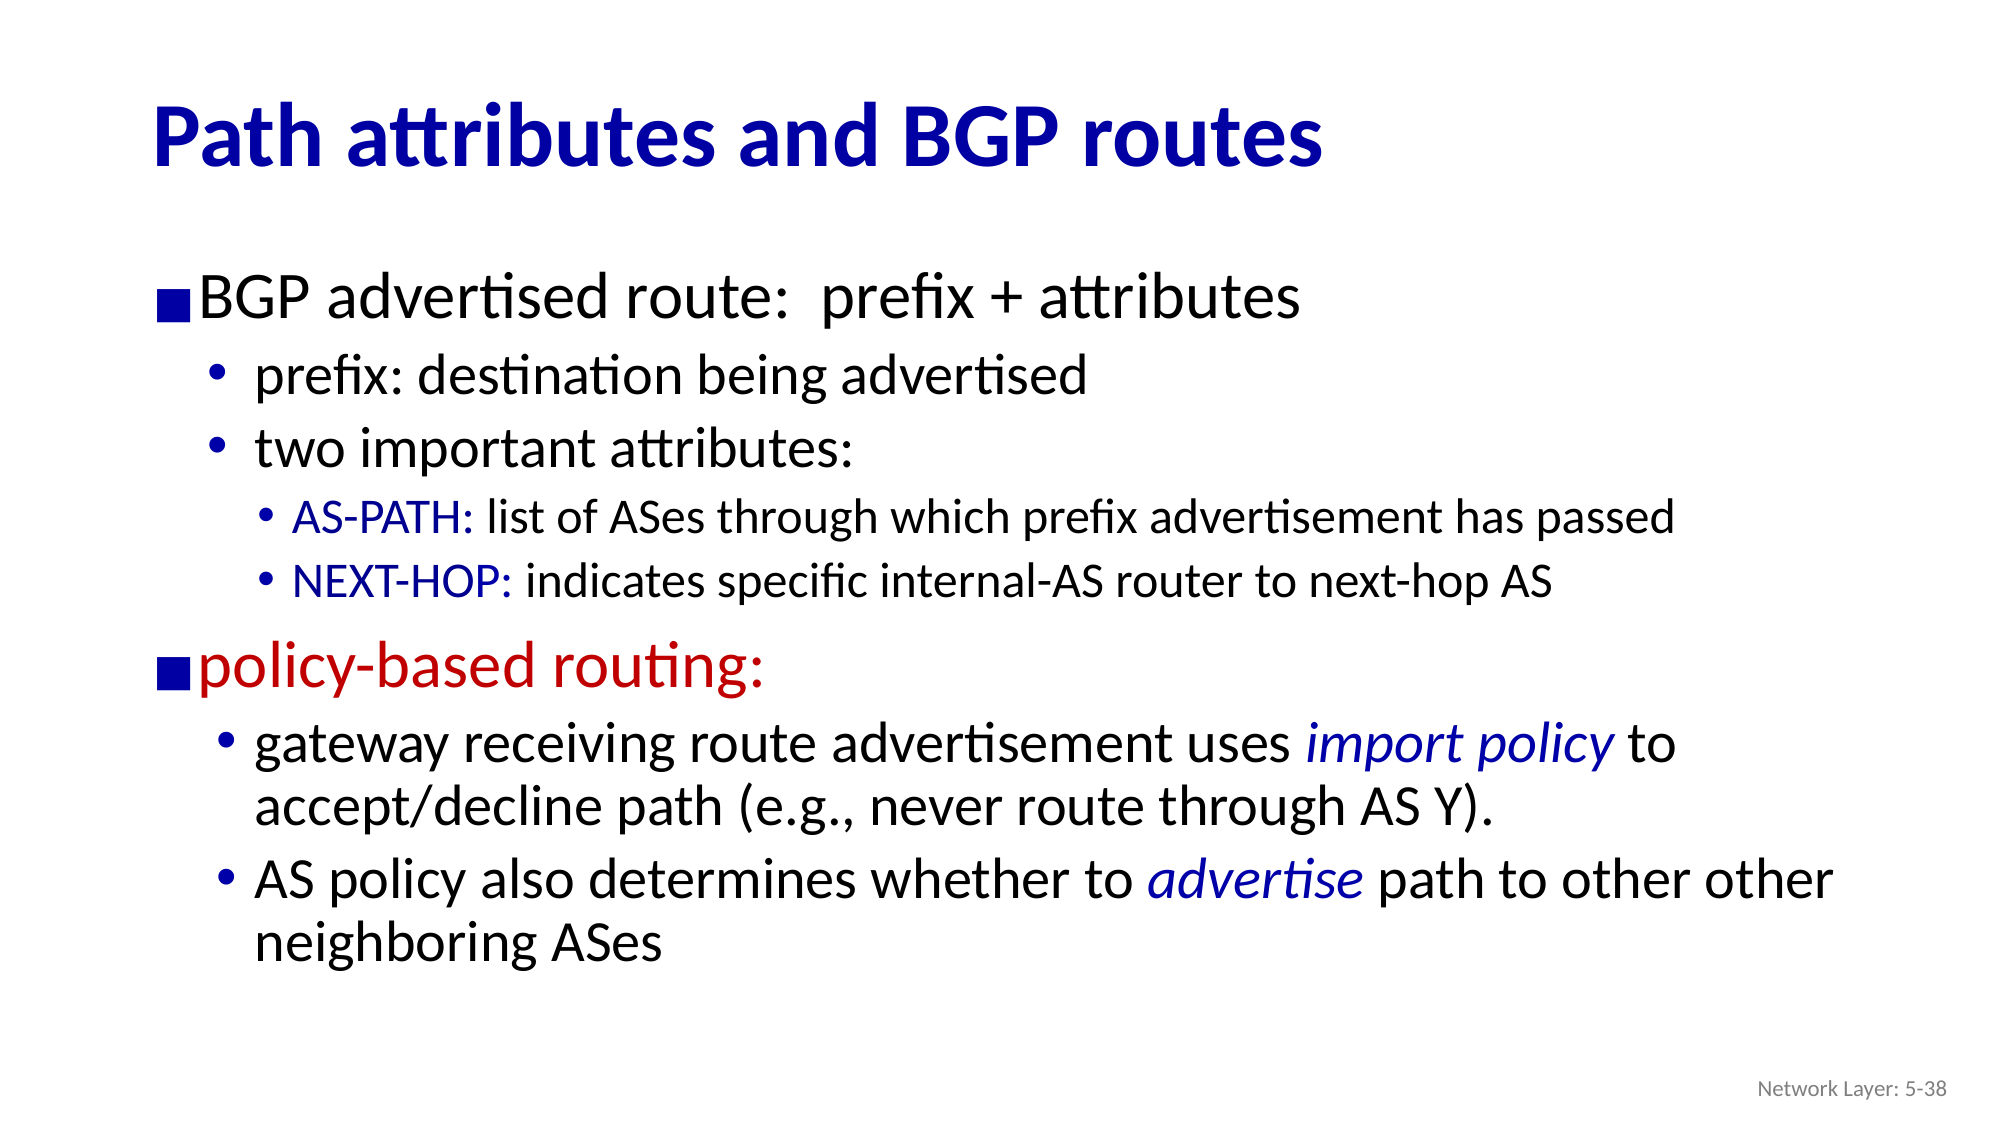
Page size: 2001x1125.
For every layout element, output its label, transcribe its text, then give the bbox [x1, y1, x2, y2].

title Path attributes and BGP routes [137, 63, 1863, 211]
text_box BGP advertised route: prefix + attributes prefix: destination being advertised two important attributes: AS-PATH: list of ASes through which prefix advertisement has passed NEXT-HOP: indicates specific internal-AS router to next-hop AS policy-based routing: gateway receiving route advertisement uses import policy to accept/decline path (e.g., never route through AS Y). AS policy also determines whether to advertise path to other other neighboring ASes [125, 253, 1924, 1081]
slide_number Network Layer: 5-38 [1512, 1056, 1963, 1117]
